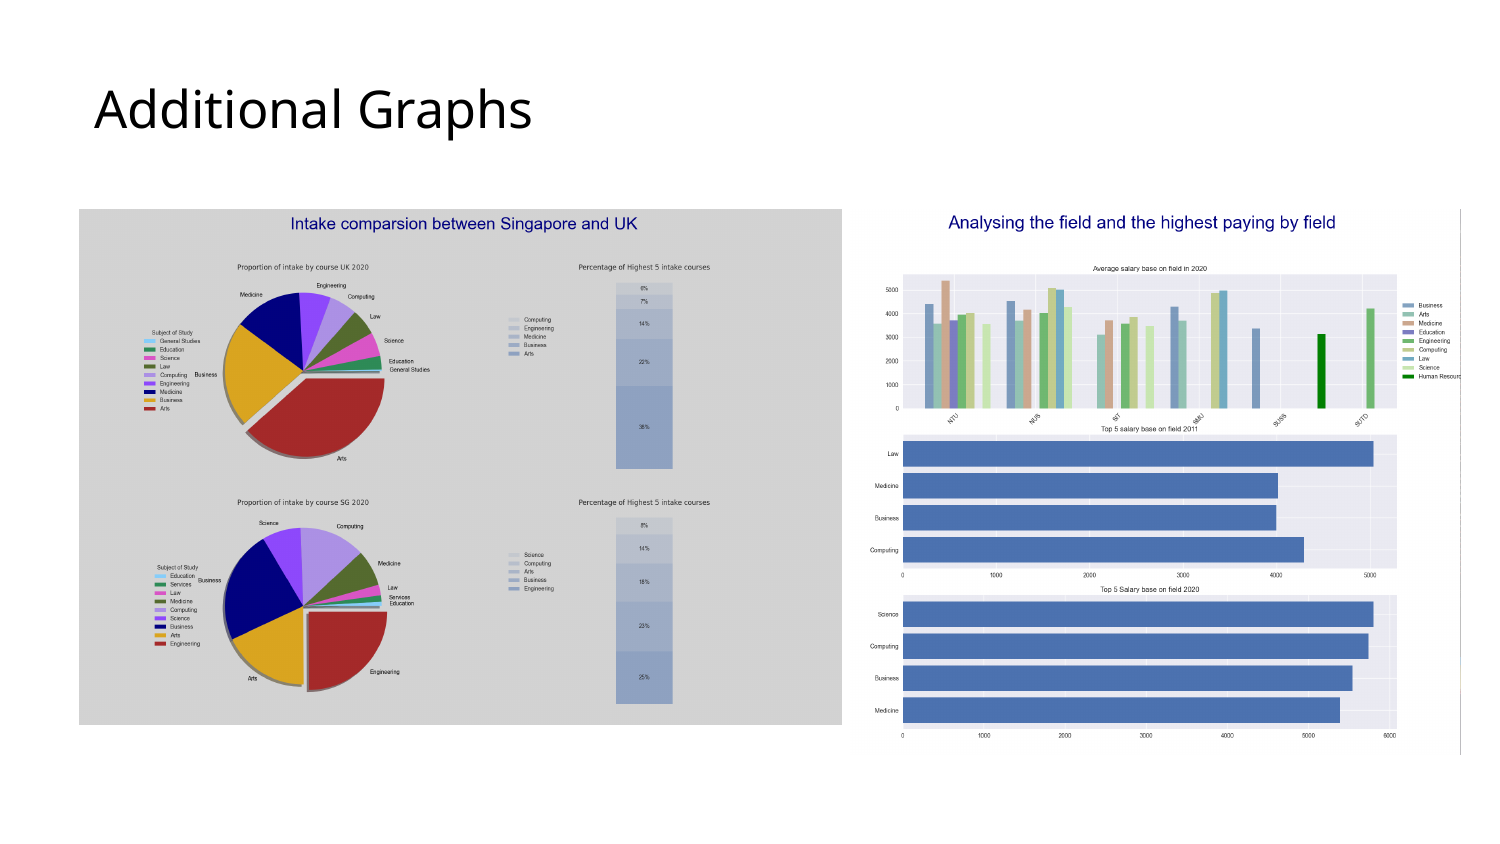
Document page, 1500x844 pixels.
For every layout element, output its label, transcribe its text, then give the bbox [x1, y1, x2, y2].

title Additional Graphs [79, 68, 1426, 148]
picture [79, 208, 842, 725]
picture [849, 208, 1461, 755]
